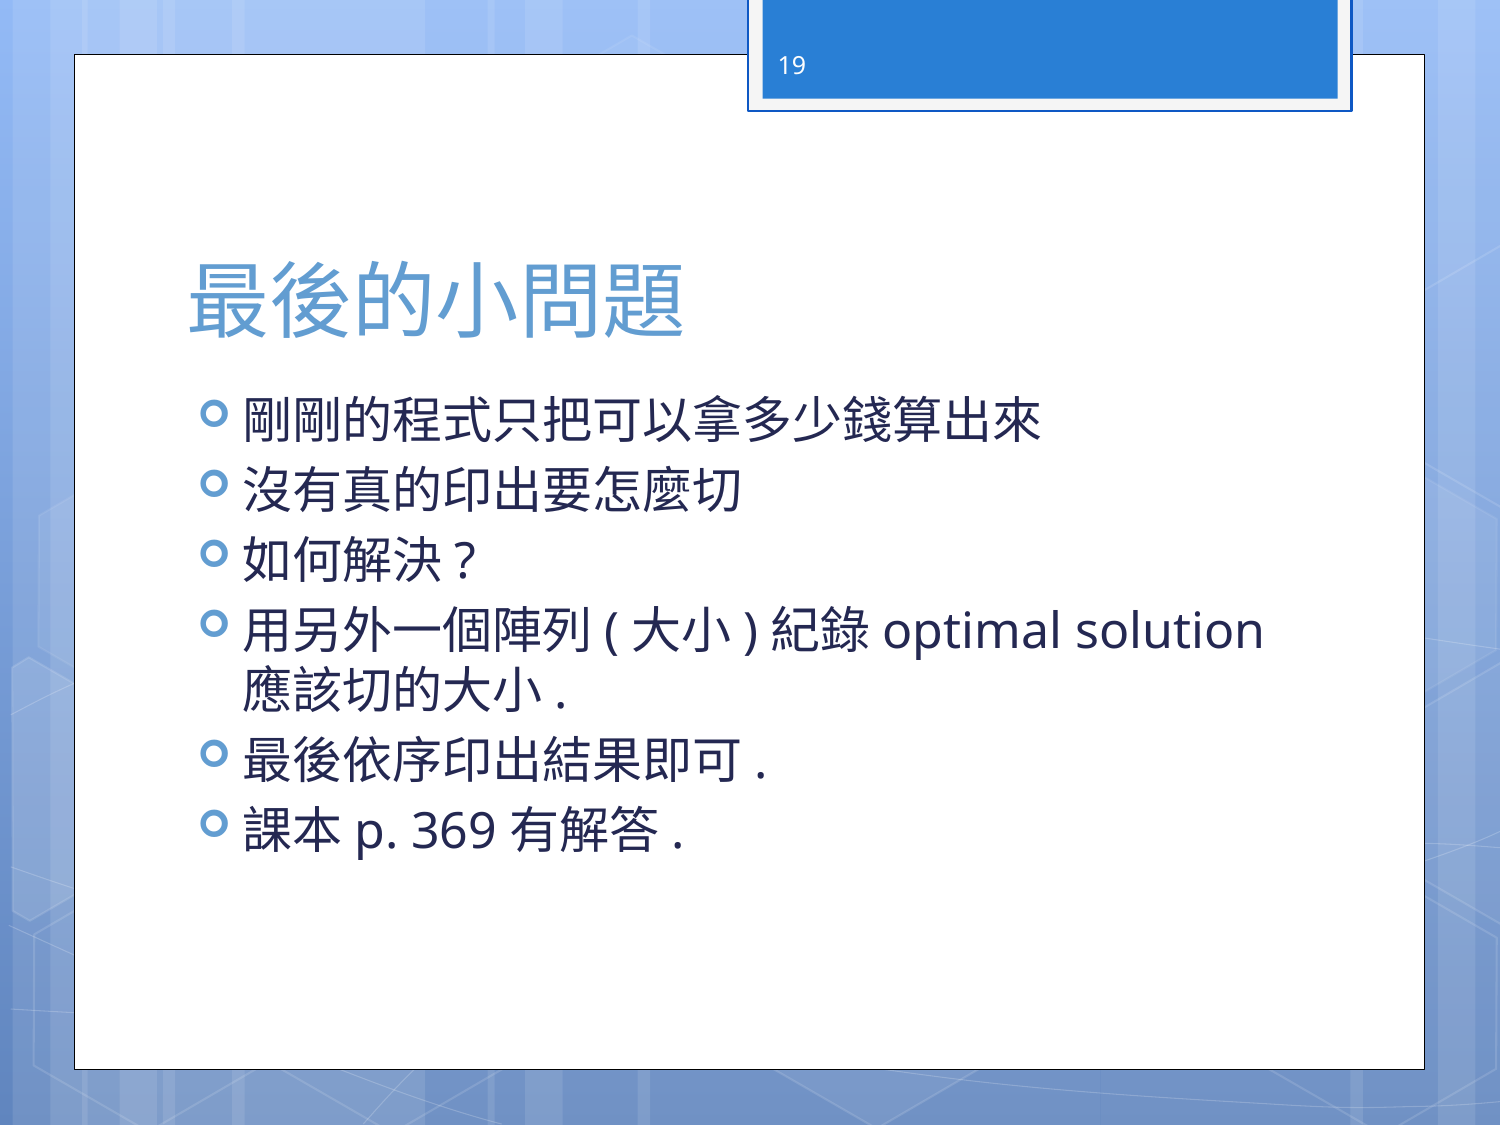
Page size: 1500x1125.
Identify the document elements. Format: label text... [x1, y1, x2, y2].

slide_number 19 [762, 36, 982, 97]
title 最後的小問題 [171, 168, 1324, 357]
